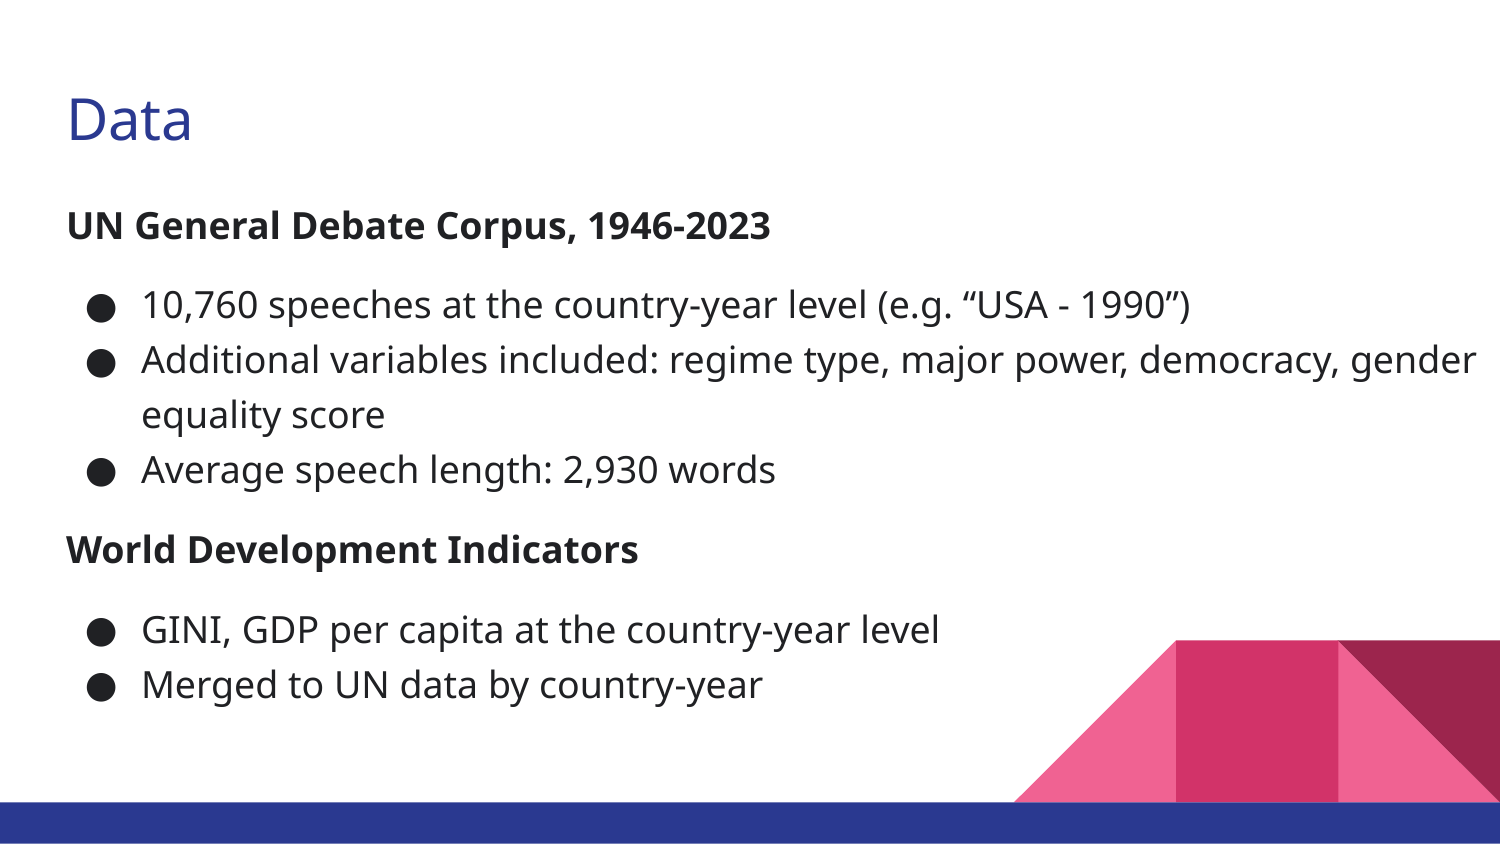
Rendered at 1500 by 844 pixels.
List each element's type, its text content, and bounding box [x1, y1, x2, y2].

list UN General Debate Corpus, 1946-2023 10,760 speeches at the country-year level (e.g. “USA - 1990”) Additional variables included: regime type, major power, democracy, gender equality score Average speech length: 2,930 words World Development Indicators GINI, GDP per capita at the country-year level Merged to UN data by country-year [51, 176, 1500, 725]
title Data [51, 67, 1449, 167]
